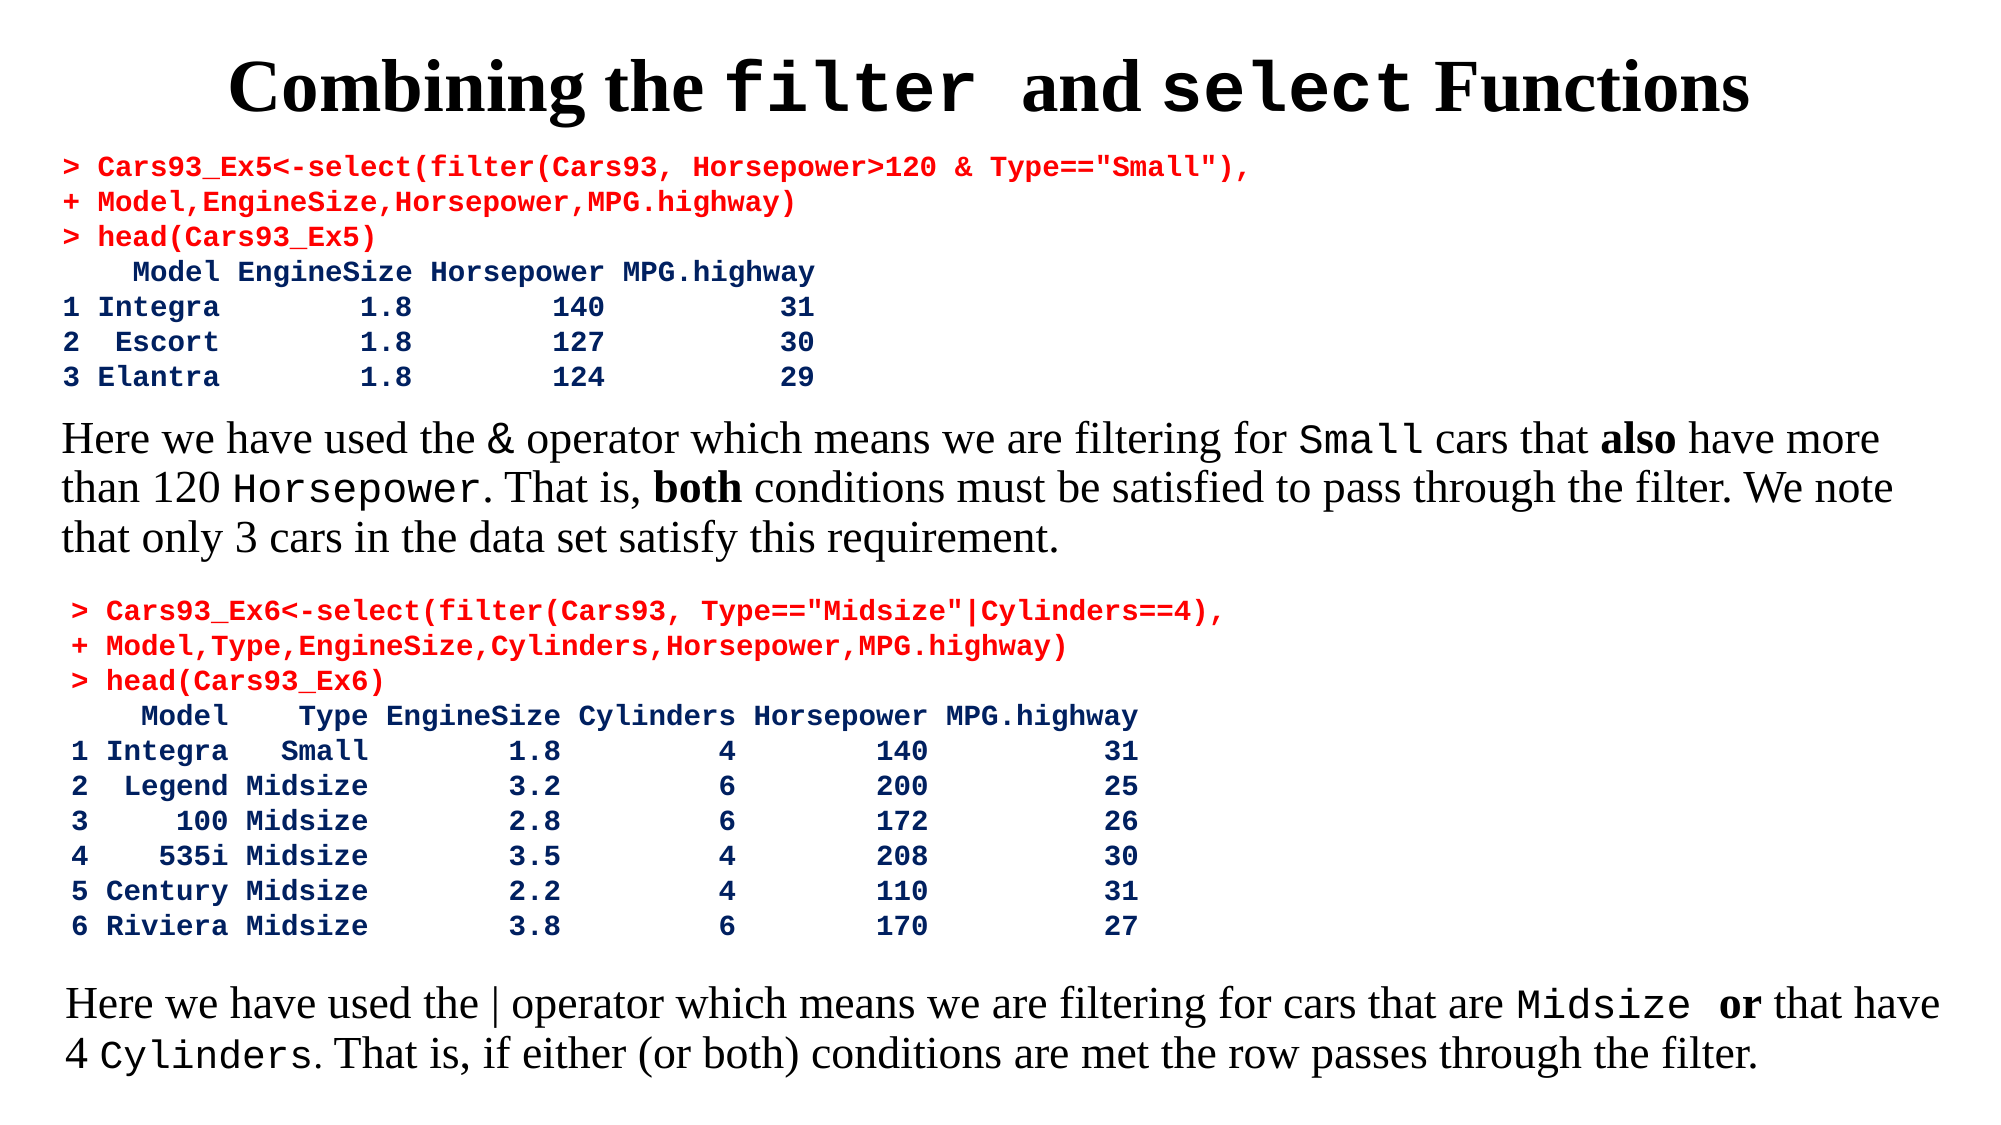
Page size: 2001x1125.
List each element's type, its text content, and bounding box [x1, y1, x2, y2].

text_box Here we have used the | operator which means we are filtering for cars that are Midsize or that have 4 Cylinders. That is, if either (or both) conditions are met the row passes through the filter. [50, 971, 1968, 1106]
text_box Combining the filter and select Functions [127, 36, 1852, 137]
text_box Here we have used the & operator which means we are filtering for Small cars that also have more than 120 Horsepower. That is, both conditions must be satisfied to pass through the filter. We note that only 3 cars in the data set satisfy this requirement. [46, 406, 1964, 598]
text_box > Cars93_Ex6<-select(filter(Cars93, Type=="Midsize"|Cylinders==4), + Model,Type,EngineSize,Cylinders,Horsepower,MPG.highway) > head(Cars93_Ex6) Model Type EngineSize Cylinders Horsepower MPG.highway 1 Integra Small 1.8 4 140 31 2 Legend Midsize 3.2 6 200 25 3 100 Midsize 2.8 6 172 26 4 535i Midsize 3.5 4 208 30 5 Century Midsize 2.2 4 110 31 6 Riviera Midsize 3.8 6 170 27 [56, 584, 1763, 949]
text_box > Cars93_Ex5<-select(filter(Cars93, Horsepower>120 & Type=="Small"), + Model,EngineSize,Horsepower,MPG.highway) > head(Cars93_Ex5) Model EngineSize Horsepower MPG.highway 1 Integra 1.8 140 31 2 Escort 1.8 127 30 3 Elantra 1.8 124 29 [47, 140, 1909, 400]
